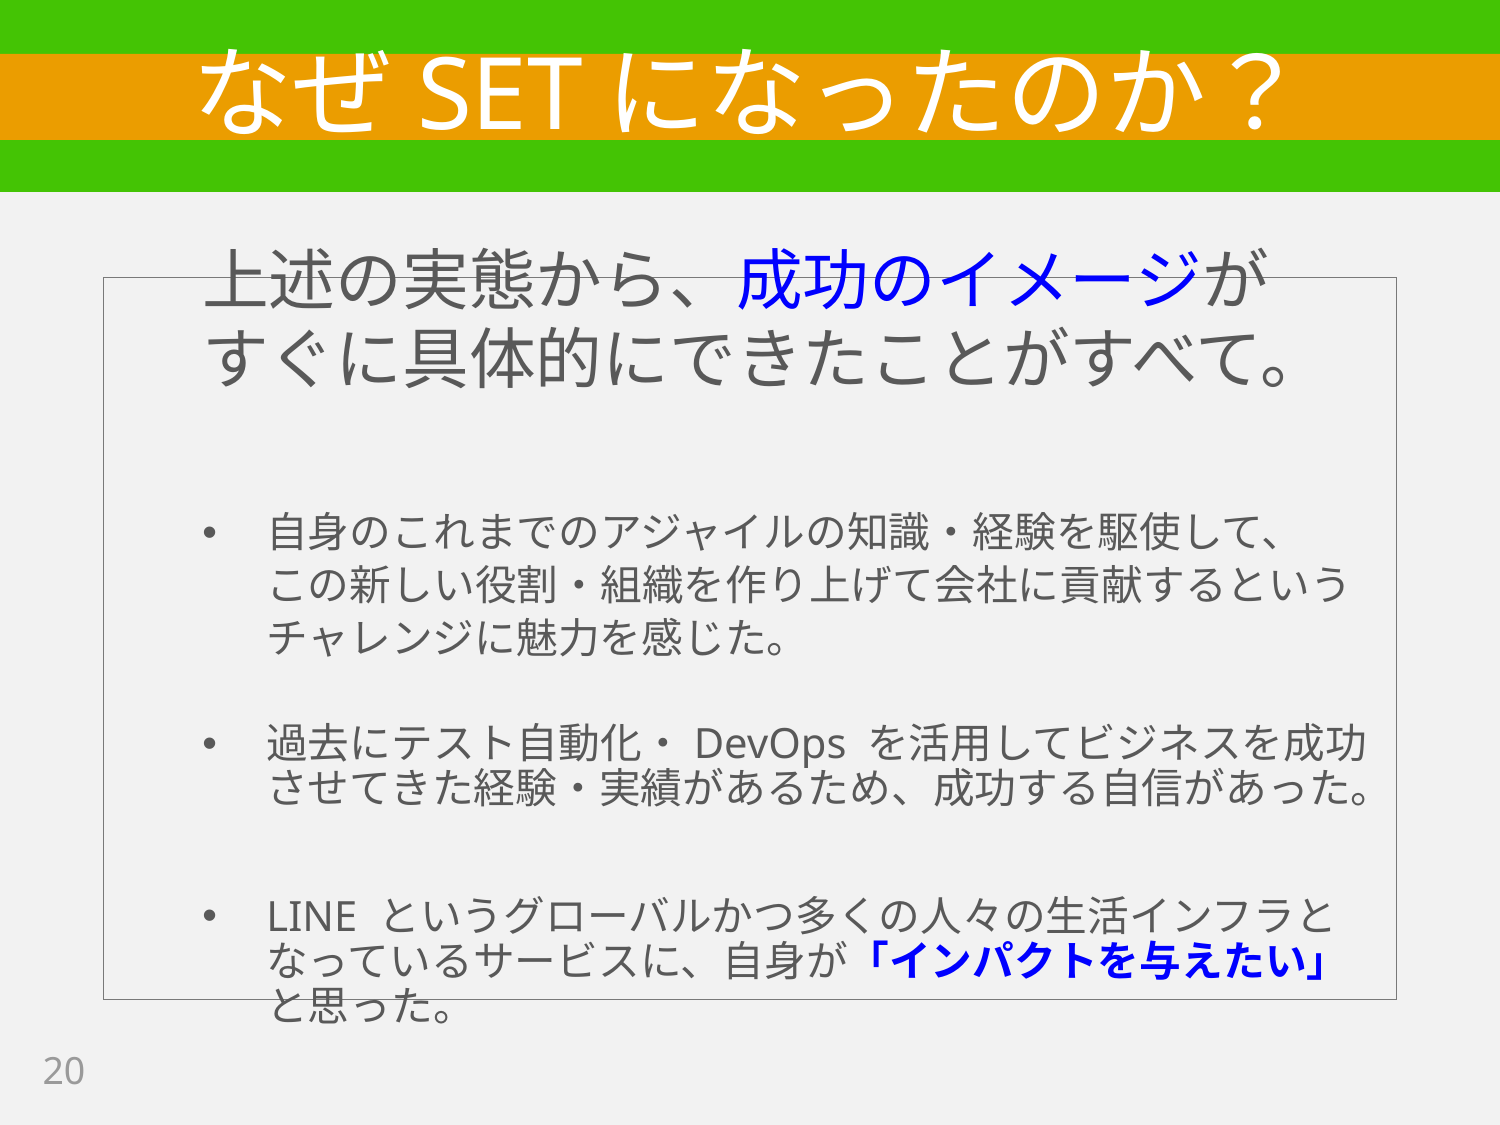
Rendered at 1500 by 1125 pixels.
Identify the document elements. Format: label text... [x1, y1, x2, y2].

slide_number 20 [27, 1042, 146, 1102]
title なぜSETになったのか？ [0, 53, 1500, 140]
list 上述の実態から、成功のイメージが すぐに具体的にできたことがすべて。 自身のこれまでのアジャイルの知識・経験を駆使して、 この新しい役割・組織を作り上げて会社に貢献するという チャレンジに魅力を感じた。 過去にテスト自動化・DevOps を活用してビジネスを成功させてきた経験・実績があるため、成功する自信があった。 LINE というグローバルかつ多くの人々の生活インフラとなっているサービスに、自身が「インパクトを与えたい」と思った。 [103, 277, 1397, 1000]
